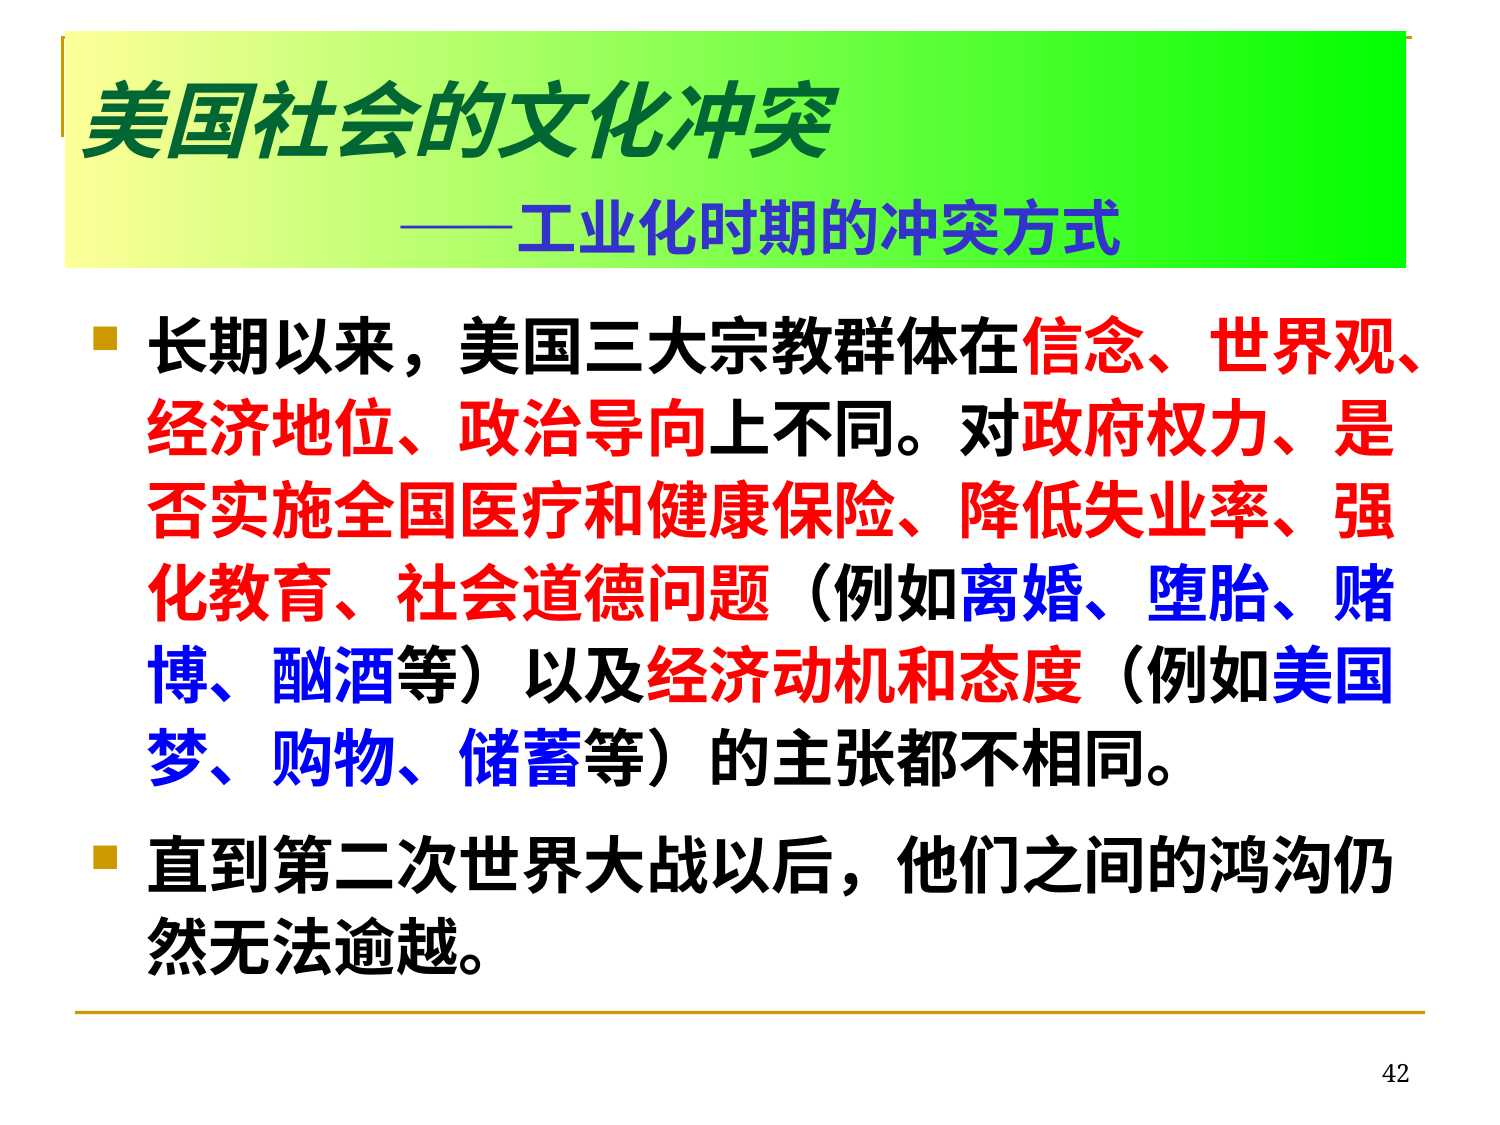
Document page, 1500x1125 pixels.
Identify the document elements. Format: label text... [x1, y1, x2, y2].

slide_number 42 [1074, 1036, 1426, 1100]
list 长期以来，美国三大宗教群体在信念、世界观、经济地位、政治导向上不同。对政府权力、是否实施全国医疗和健康保险、降低失业率、强化教育、社会道德问题（例如离婚、堕胎、赌博、酗酒等）以及经济动机和态度（例如美国梦、购物、储蓄等）的主张都不相同。 直到第二次世界大战以后，他们之间的鸿沟仍然无法逾越。 [74, 291, 1426, 1036]
title 美国社会的文化冲突 ——工业化时期的冲突方式 [64, 30, 1407, 268]
